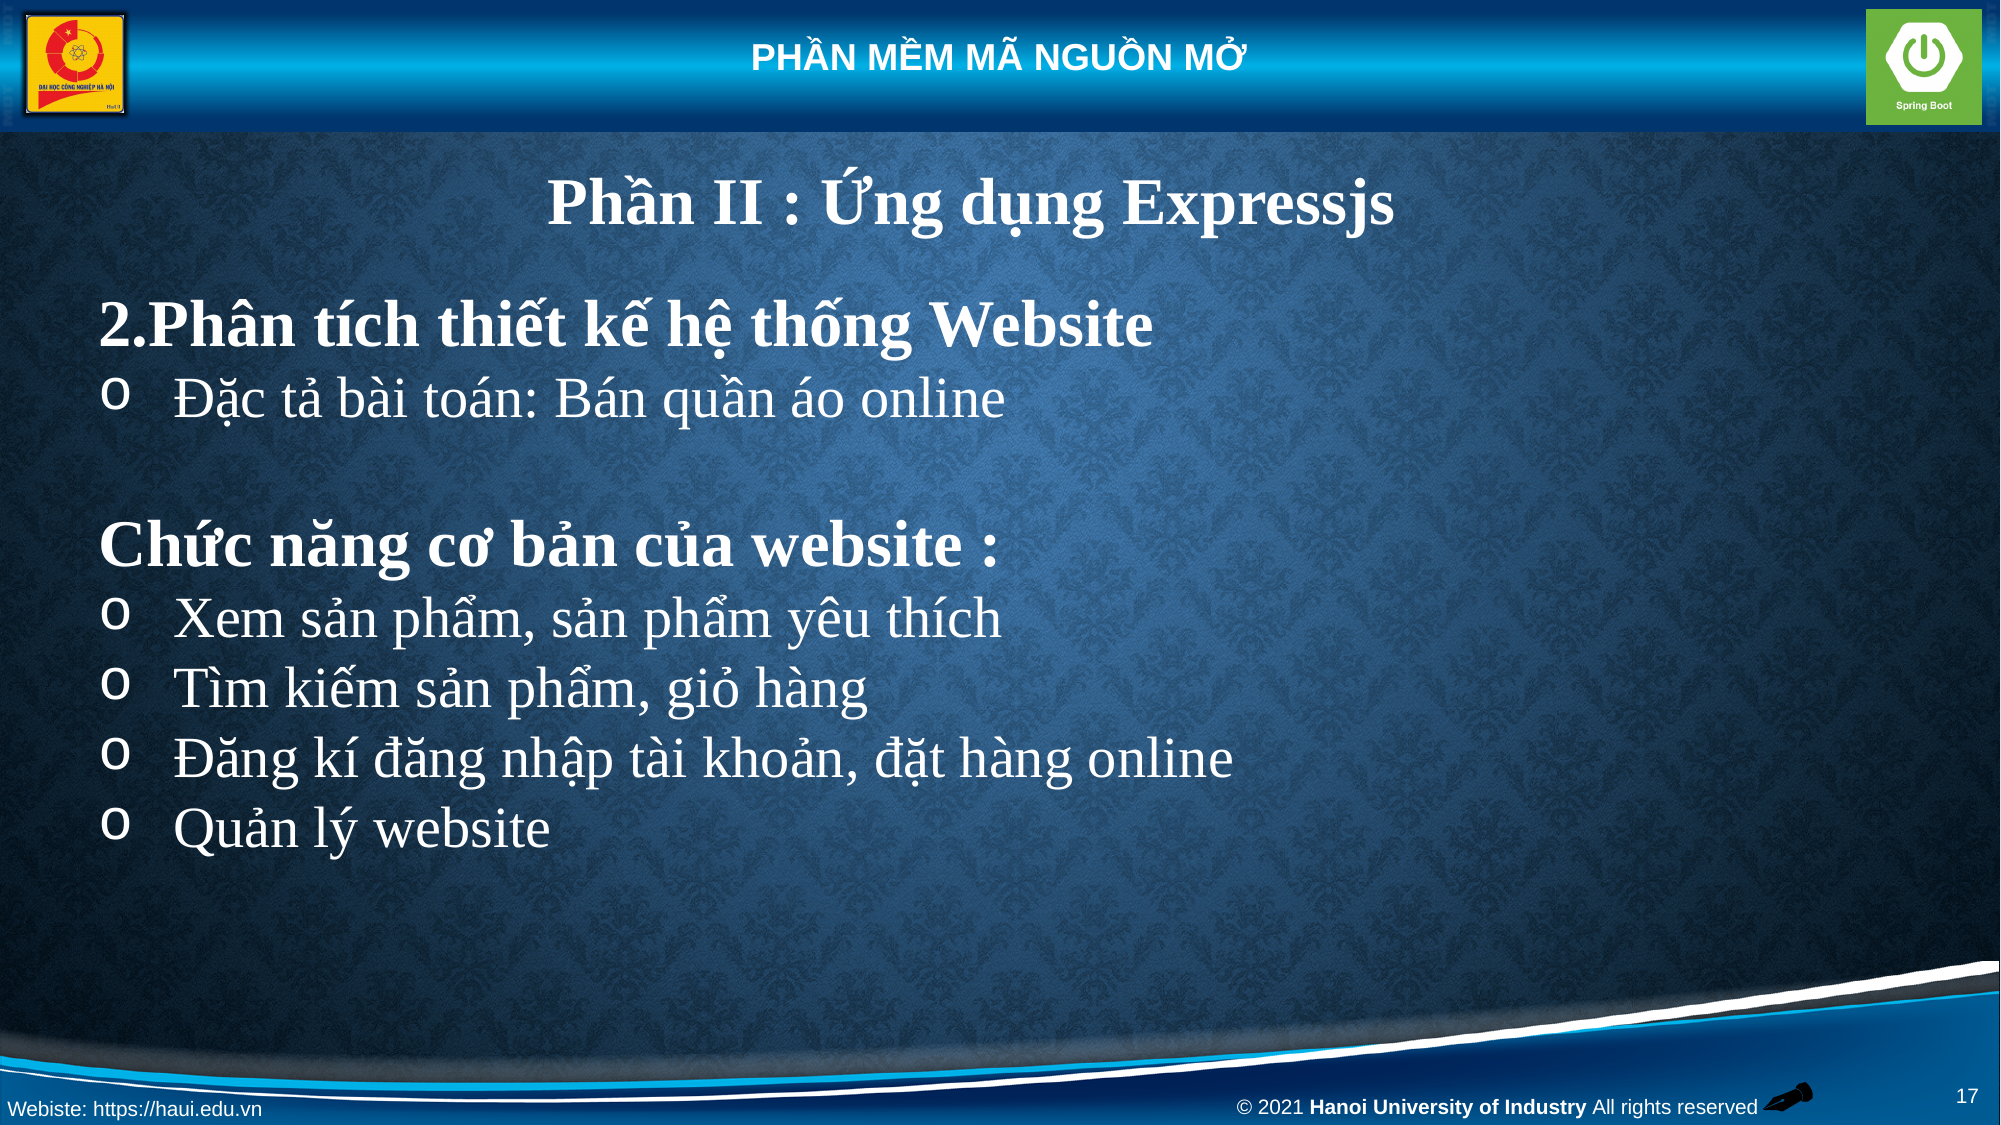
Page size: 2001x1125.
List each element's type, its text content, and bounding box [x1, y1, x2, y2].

text_box Phần II : Ứng dụng Expressjs [533, 150, 1411, 246]
text_box 2.Phân tích thiết kế hệ thống Website Đặc tả bài toán: Bán quần áo online Chức năng cơ bản của website : Xem sản phẩm, sản phẩm yêu thích Tìm kiếm sản phẩm, giỏ hàng Đăng kí đăng nhập tài khoản, đặt hàng online Quản lý website [83, 272, 1917, 867]
picture [0, 0, 2001, 1125]
picture [26, 15, 124, 113]
